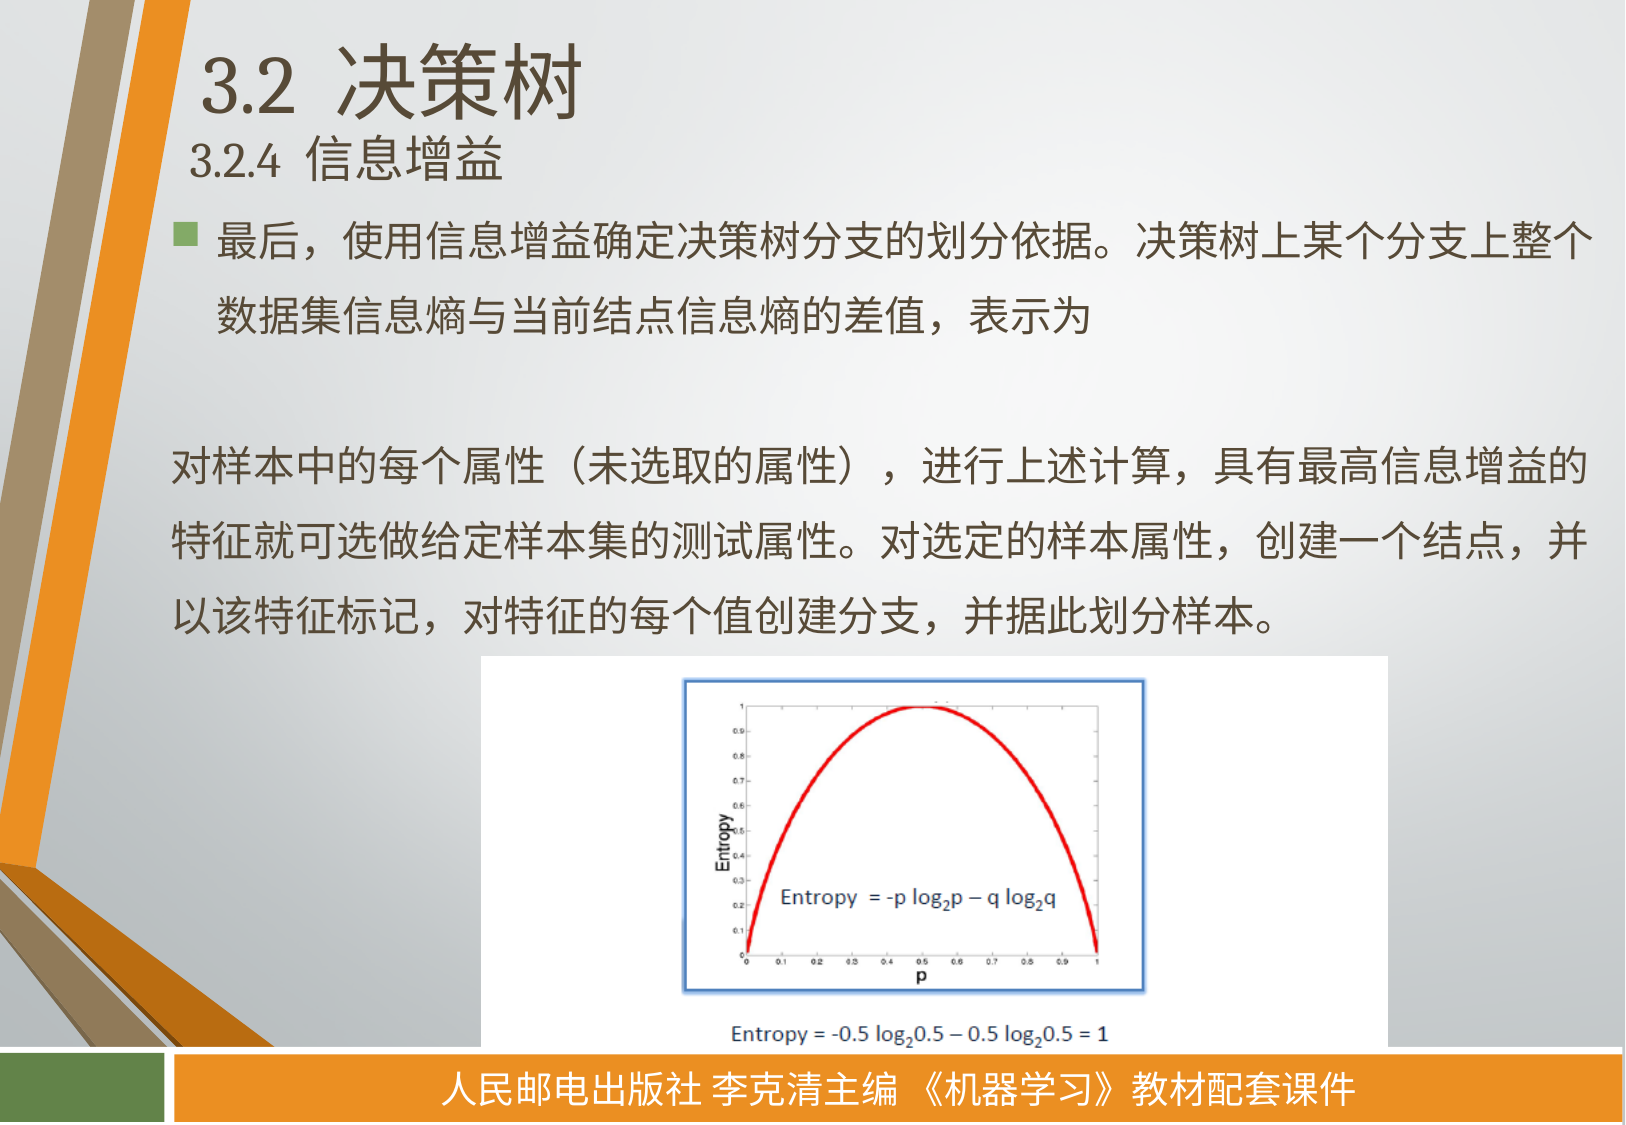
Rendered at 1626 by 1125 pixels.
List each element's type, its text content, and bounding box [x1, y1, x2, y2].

title 3.2 决策树 [186, 0, 1556, 161]
picture [481, 656, 1388, 1052]
list 3.2.4 信息增益 [174, 101, 589, 214]
